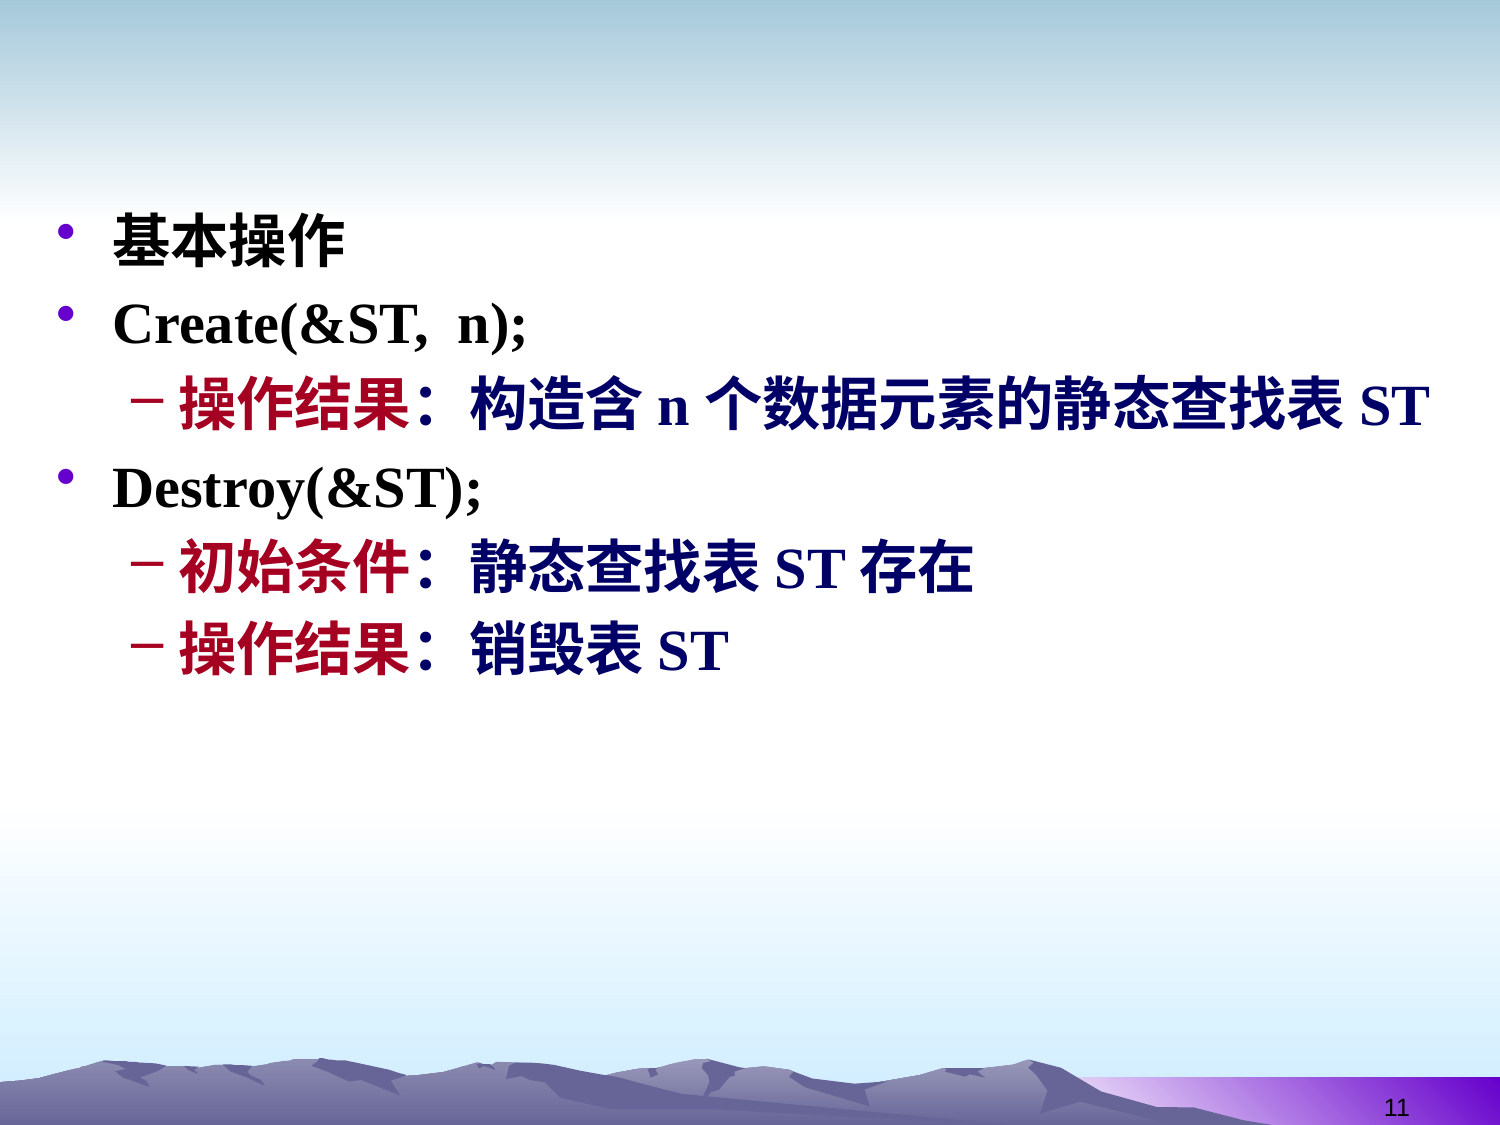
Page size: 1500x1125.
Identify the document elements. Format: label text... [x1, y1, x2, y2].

slide_number 11 [1074, 1054, 1426, 1125]
list 基本操作 Create(&ST, n); 操作结果：构造含n个数据元素的静态查找表ST Destroy(&ST); 初始条件：静态查找表ST存在 操作结果：销毁表ST [41, 196, 1459, 1047]
